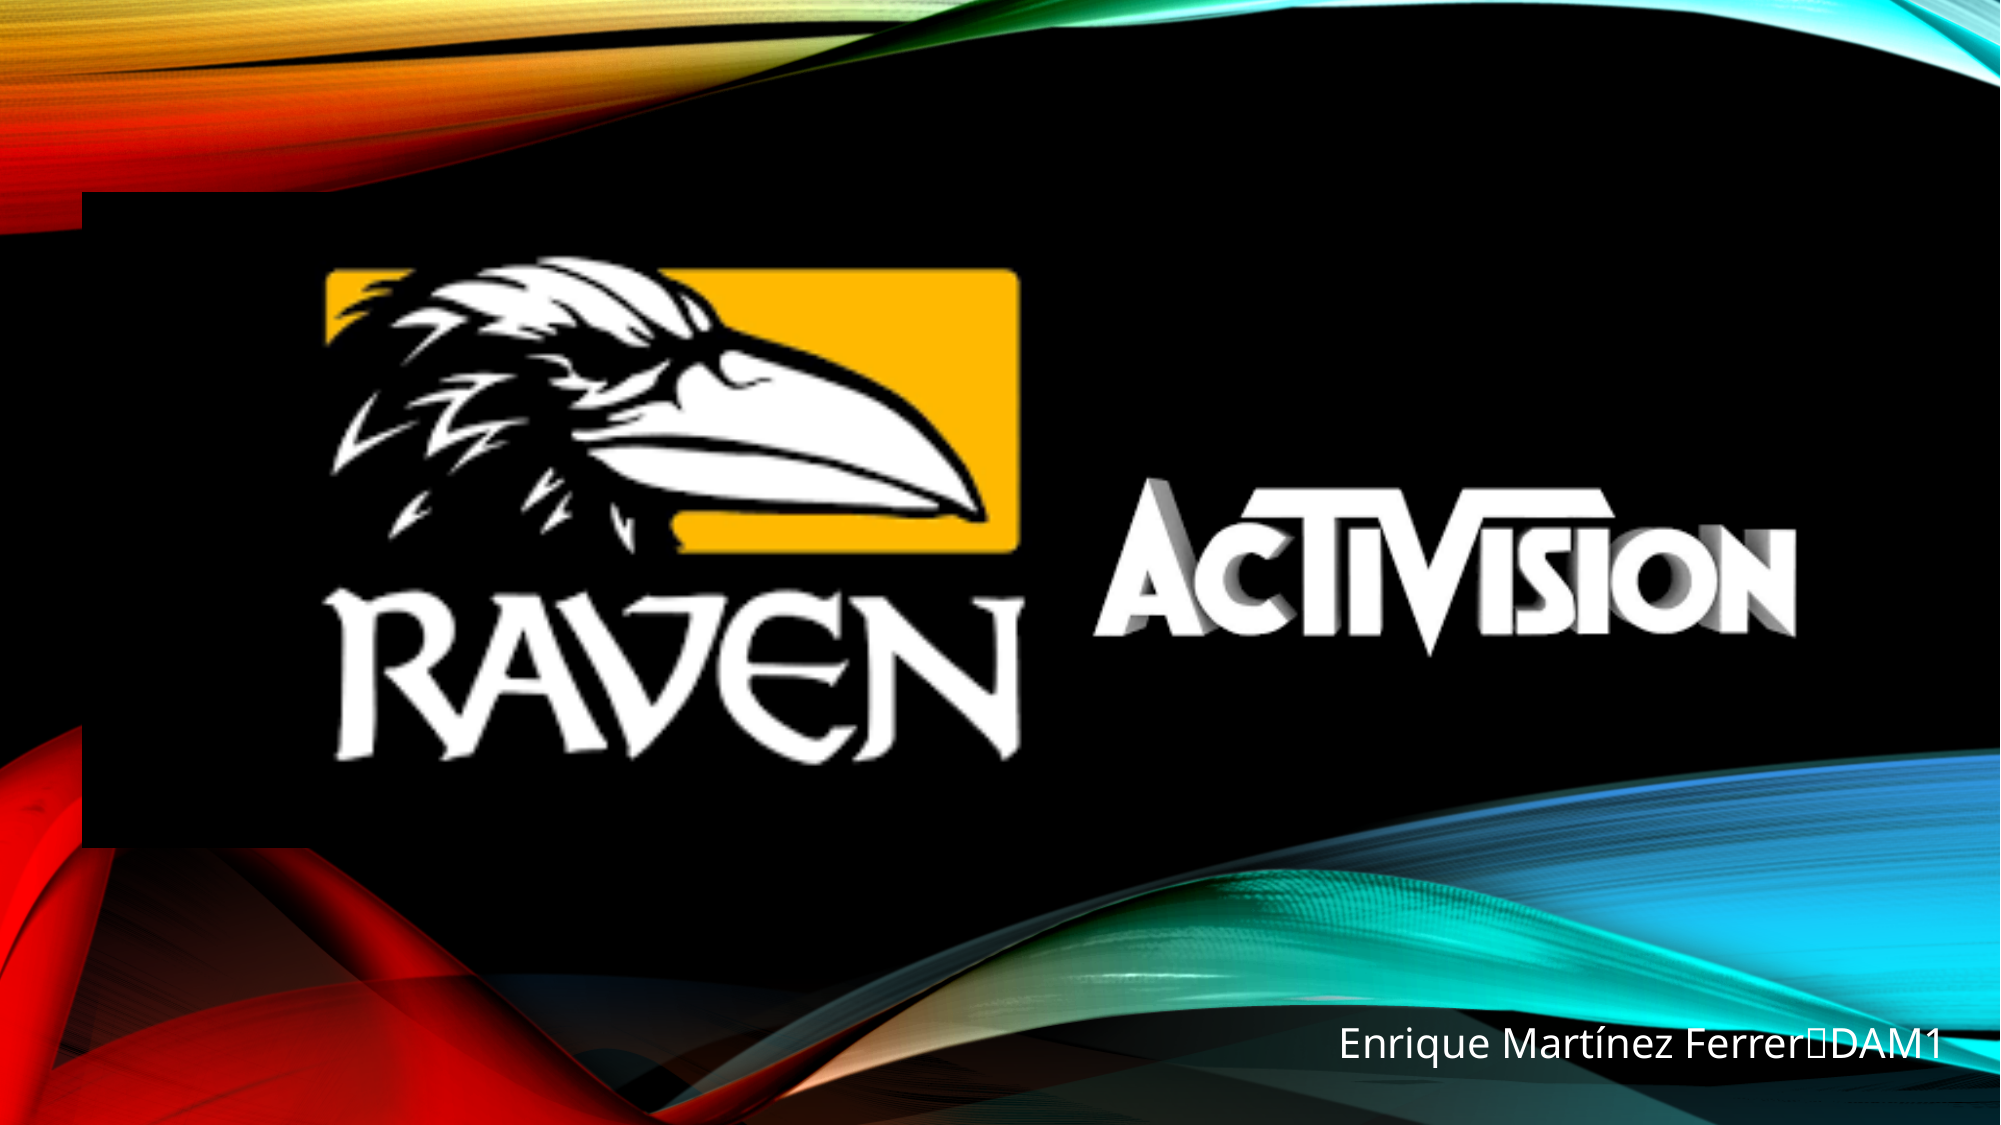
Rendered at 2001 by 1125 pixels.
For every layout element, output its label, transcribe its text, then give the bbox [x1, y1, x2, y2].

subtitle Enrique Martínez FerrerDAM1 [1323, 1015, 1981, 1079]
picture [0, 0, 2000, 1125]
